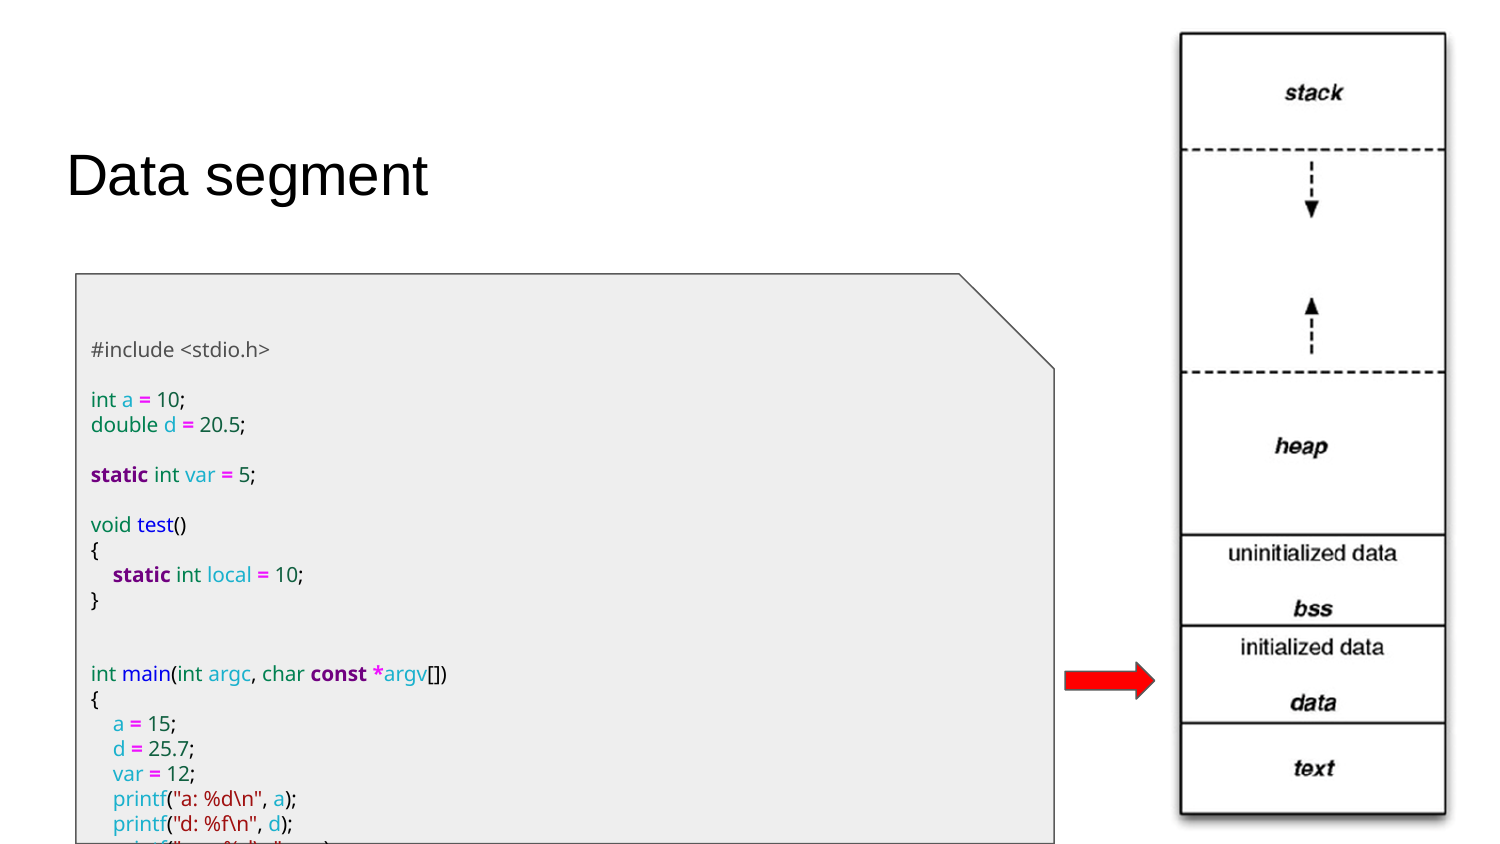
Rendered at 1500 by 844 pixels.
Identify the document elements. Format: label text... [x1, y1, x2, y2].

title Data segment [51, 122, 1142, 233]
text_box [1065, 662, 1142, 700]
text_box #include <stdio.h> int a = 10; double d = 20.5; static int var = 5; void test() { static int local = 10; } int main(int argc, char const *argv[]) { a = 15; d = 25.7; var = 12; printf("a: %d\n", a); printf("d: %f\n", d); printf("var: %d\n", var); return 0; } [75, 273, 1055, 844]
picture [1147, 6, 1477, 844]
